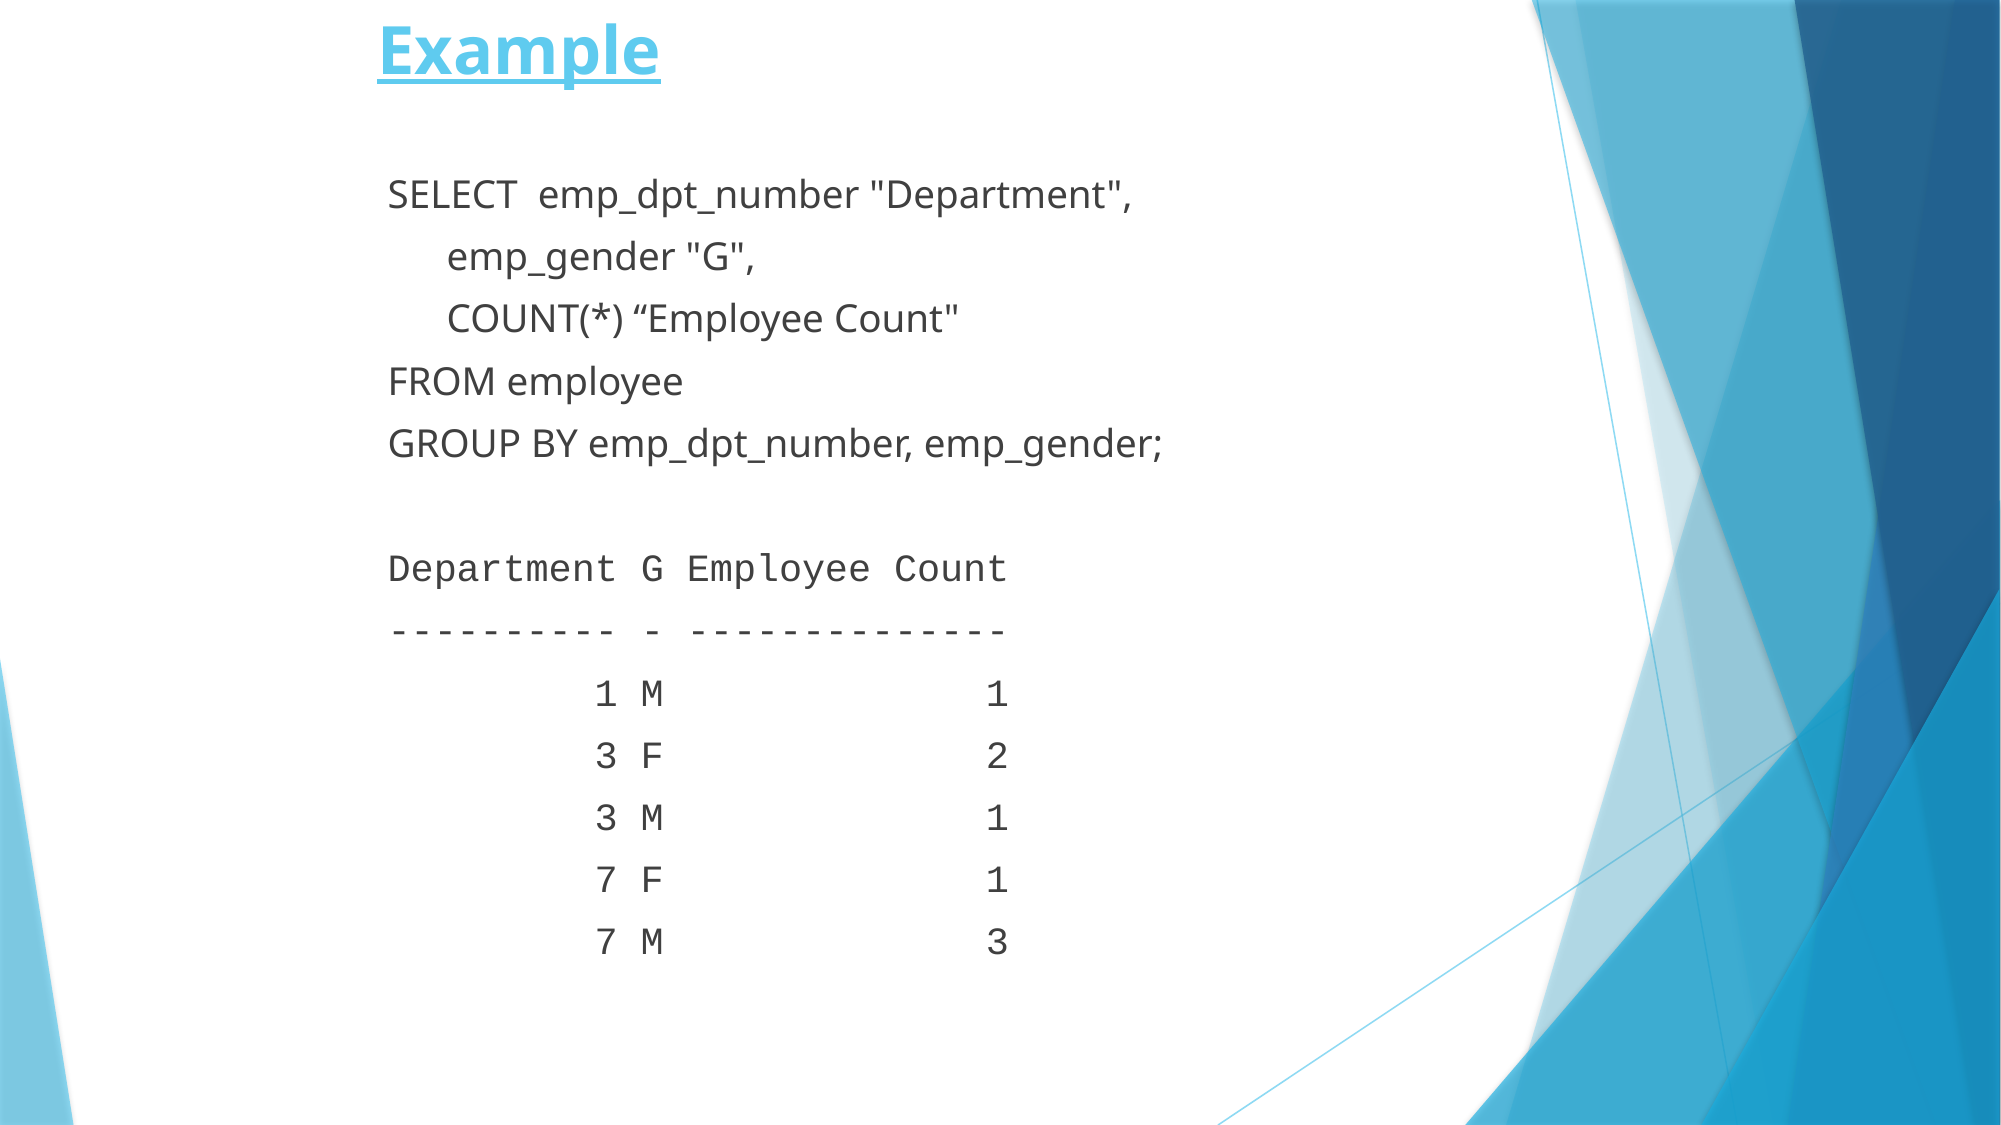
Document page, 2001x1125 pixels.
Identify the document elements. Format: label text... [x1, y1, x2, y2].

list SELECT emp_dpt_number "Department", emp_gender "G", COUNT(*) “Employee Count" FROM employee GROUP BY emp_dpt_number, emp_gender; Department G Employee Count ---------- - -------------- 1 M 1 3 F 2 3 M 1 7 F 1 7 M 3 [287, 162, 1713, 1038]
title Example [362, 0, 1638, 162]
